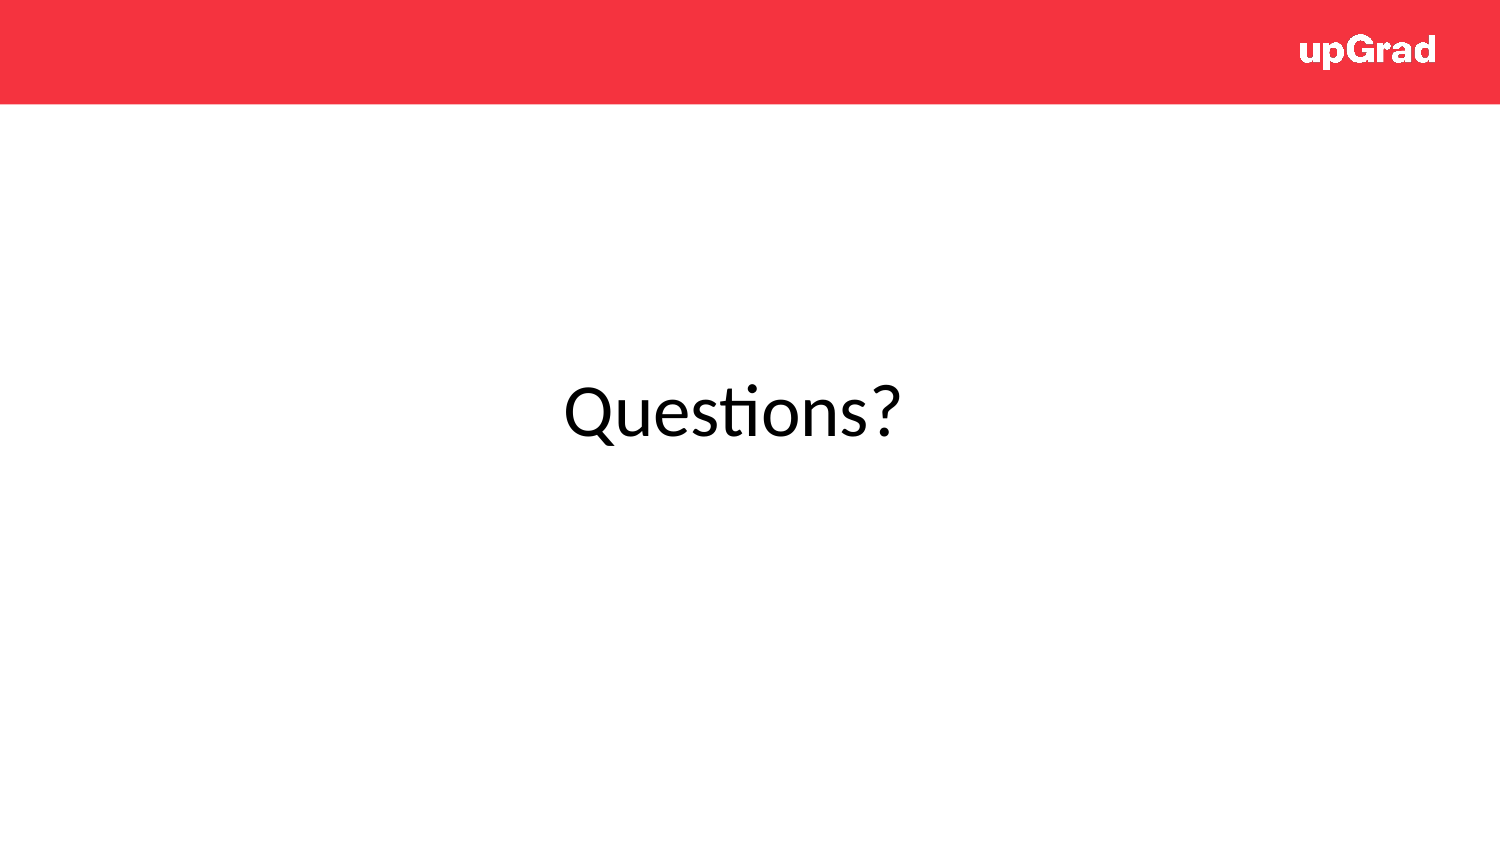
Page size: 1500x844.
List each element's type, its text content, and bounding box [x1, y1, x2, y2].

picture [1300, 34, 1435, 70]
list Questions? [38, 364, 1421, 480]
